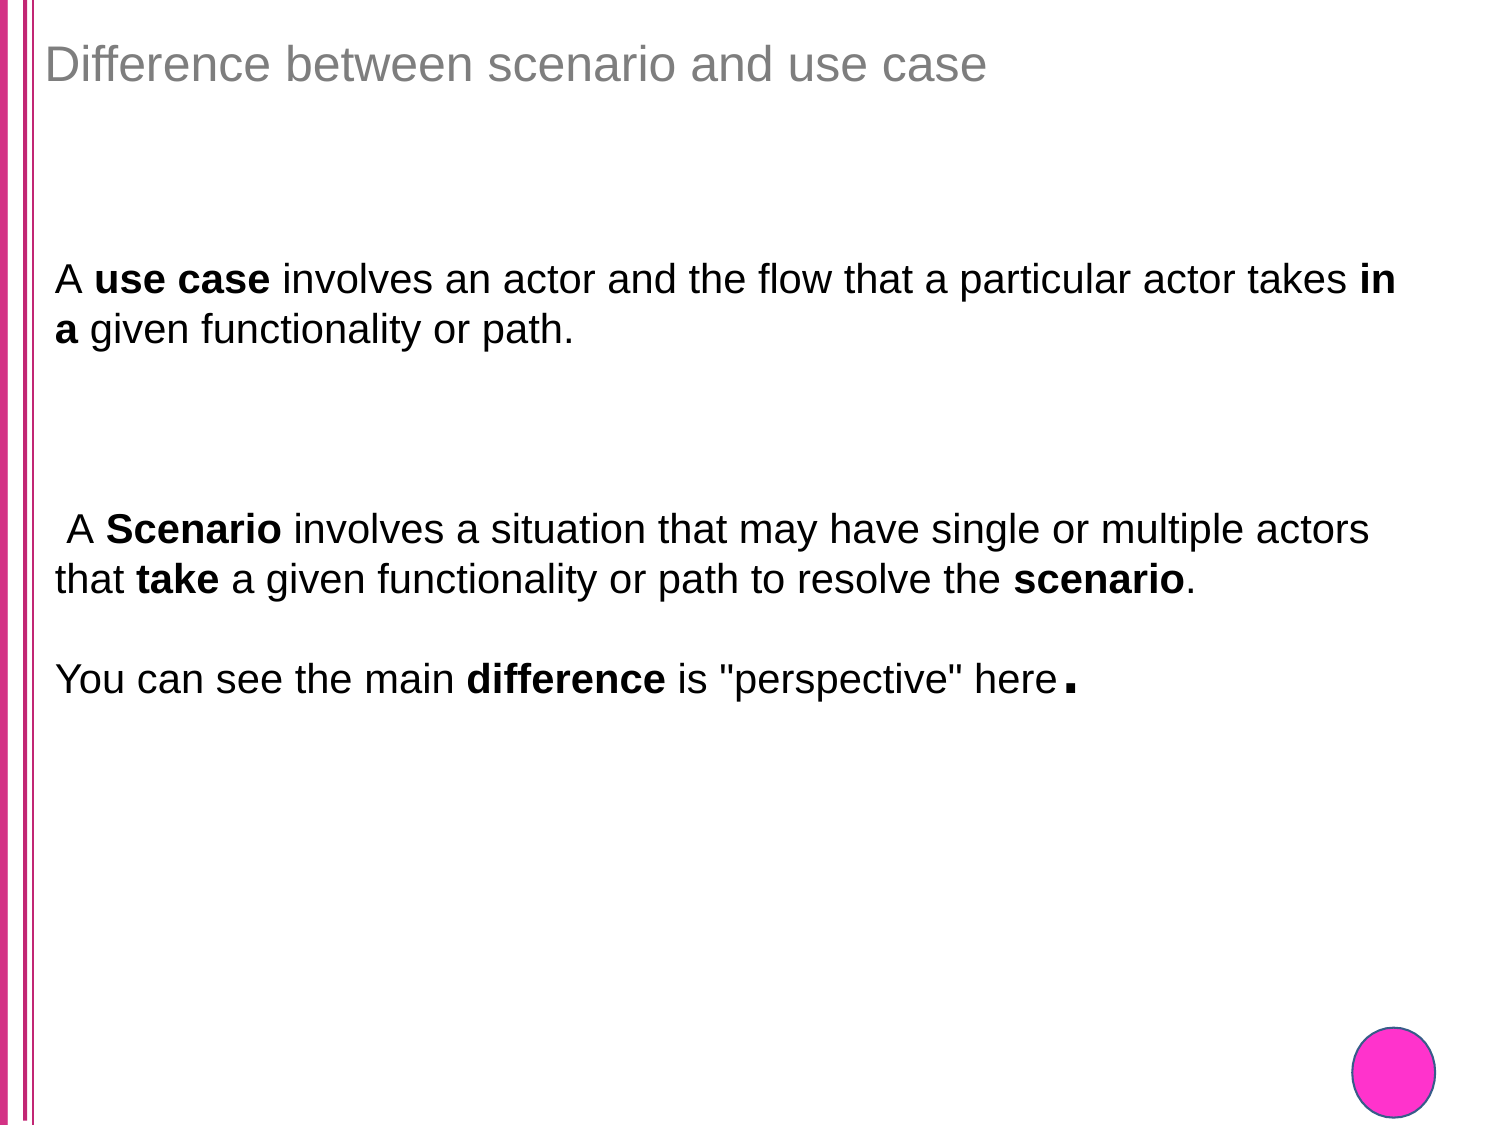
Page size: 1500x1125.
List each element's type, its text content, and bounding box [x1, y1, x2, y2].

picture [0, 0, 10, 1125]
list A use case involves an actor and the flow that a particular actor takes in a given functionality or path. A Scenario involves a situation that may have single or multiple actors that take a given functionality or path to resolve the scenario. You can see the main difference is "perspective" here. [54, 251, 1500, 717]
title Difference between scenario and use case [44, 31, 1456, 93]
